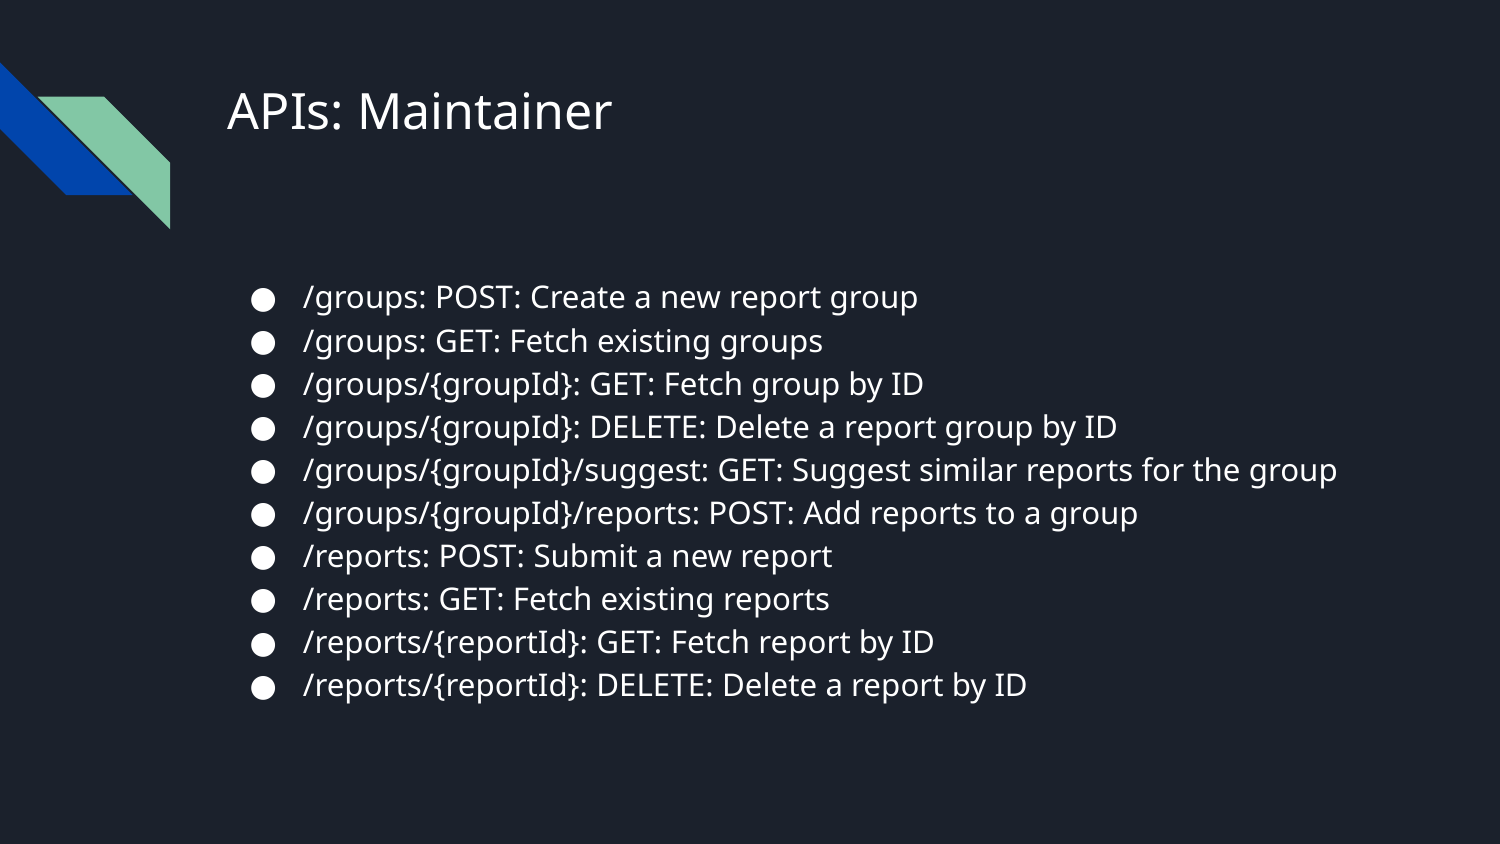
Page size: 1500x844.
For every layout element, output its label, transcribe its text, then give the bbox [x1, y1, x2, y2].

list /groups: POST: Create a new report group /groups: GET: Fetch existing groups /groups/{groupId}: GET: Fetch group by ID /groups/{groupId}: DELETE: Delete a report group by ID /groups/{groupId}/suggest: GET: Suggest similar reports for the group /groups/{groupId}/reports: POST: Add reports to a group /reports: POST: Submit a new report /reports: GET: Fetch existing reports /reports/{reportId}: GET: Fetch report by ID /reports/{reportId}: DELETE: Delete a report by ID [212, 257, 1368, 735]
title APIs: Maintainer [212, 64, 1368, 215]
